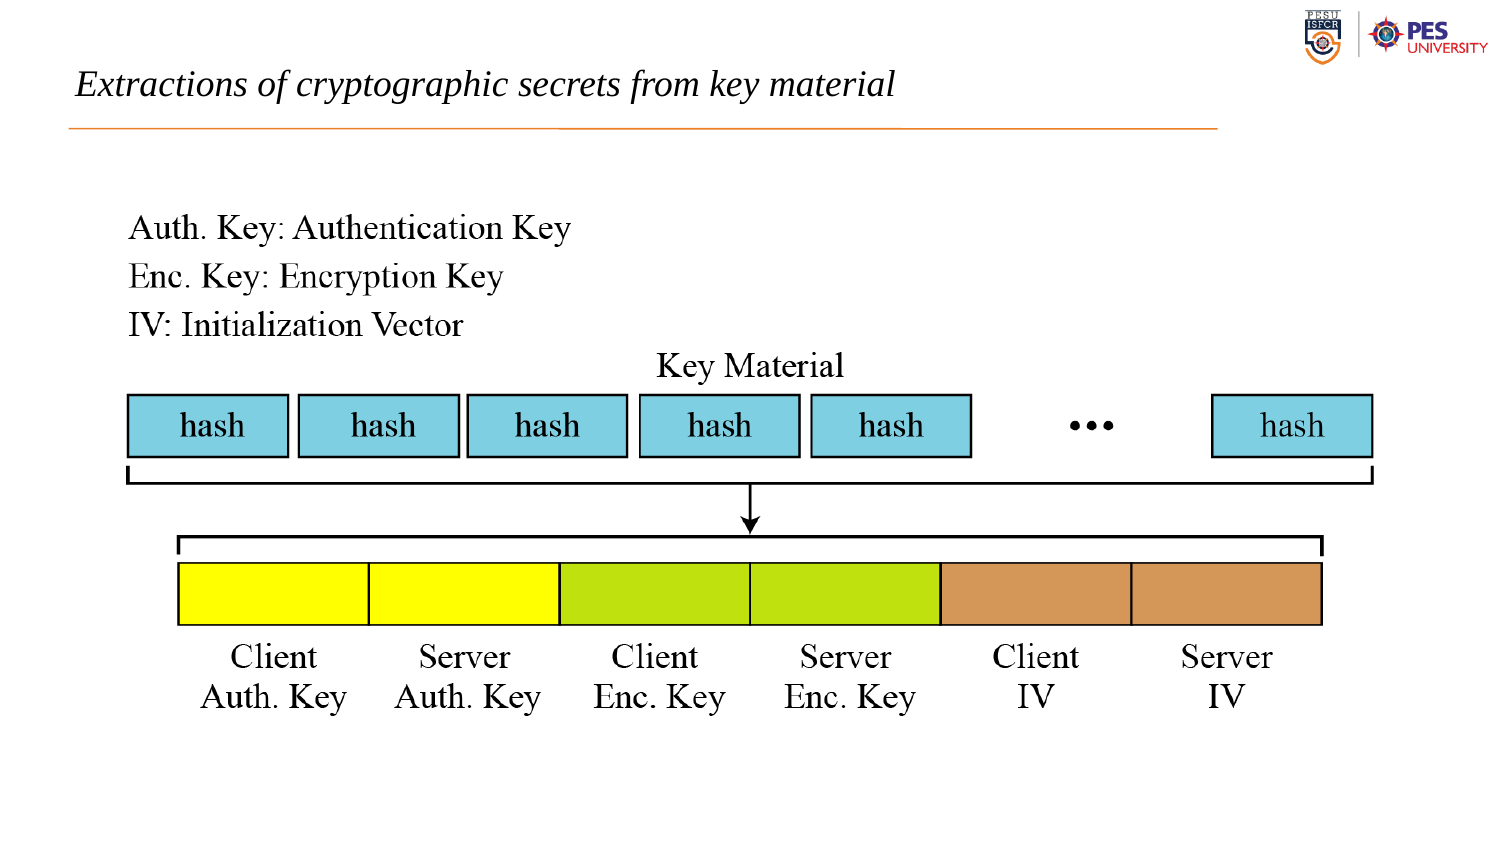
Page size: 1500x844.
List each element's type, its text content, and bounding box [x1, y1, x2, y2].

title Extractions of cryptographic secrets from key material [75, 33, 1425, 175]
picture [1367, 15, 1488, 53]
picture [125, 209, 1375, 720]
picture [1301, 7, 1344, 33]
